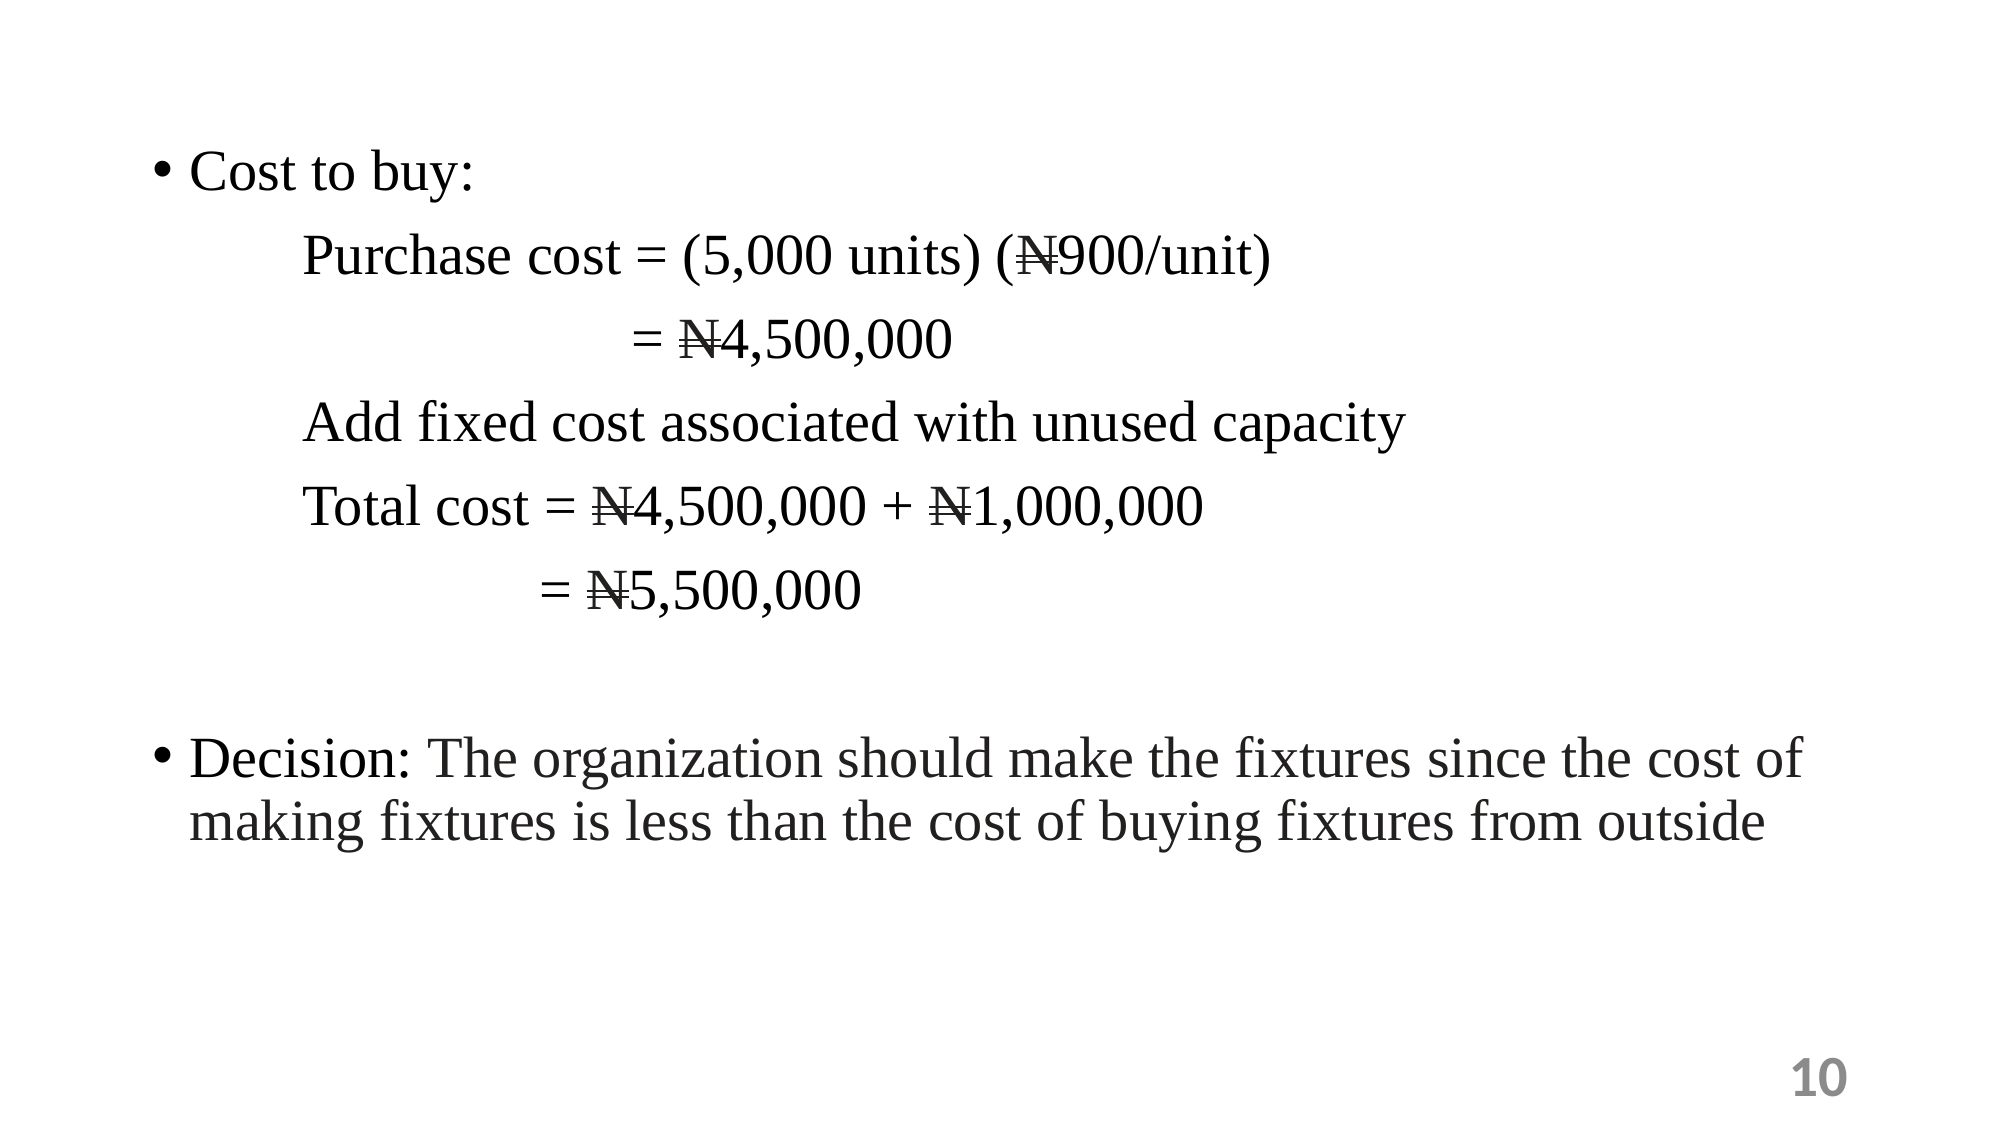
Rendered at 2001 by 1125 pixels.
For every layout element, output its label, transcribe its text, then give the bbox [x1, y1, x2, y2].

slide_number 10 [1412, 1042, 1863, 1103]
list Cost to buy: Purchase cost = (5,000 units) (N900/unit) = N4,500,000 Add fixed cost associated with unused capacity Total cost = N4,500,000 + N1,000,000 = N5,500,000 Decision: The organization should make the fixtures since the cost of making fixtures is less than the cost of buying fixtures from outside [137, 132, 1863, 1014]
